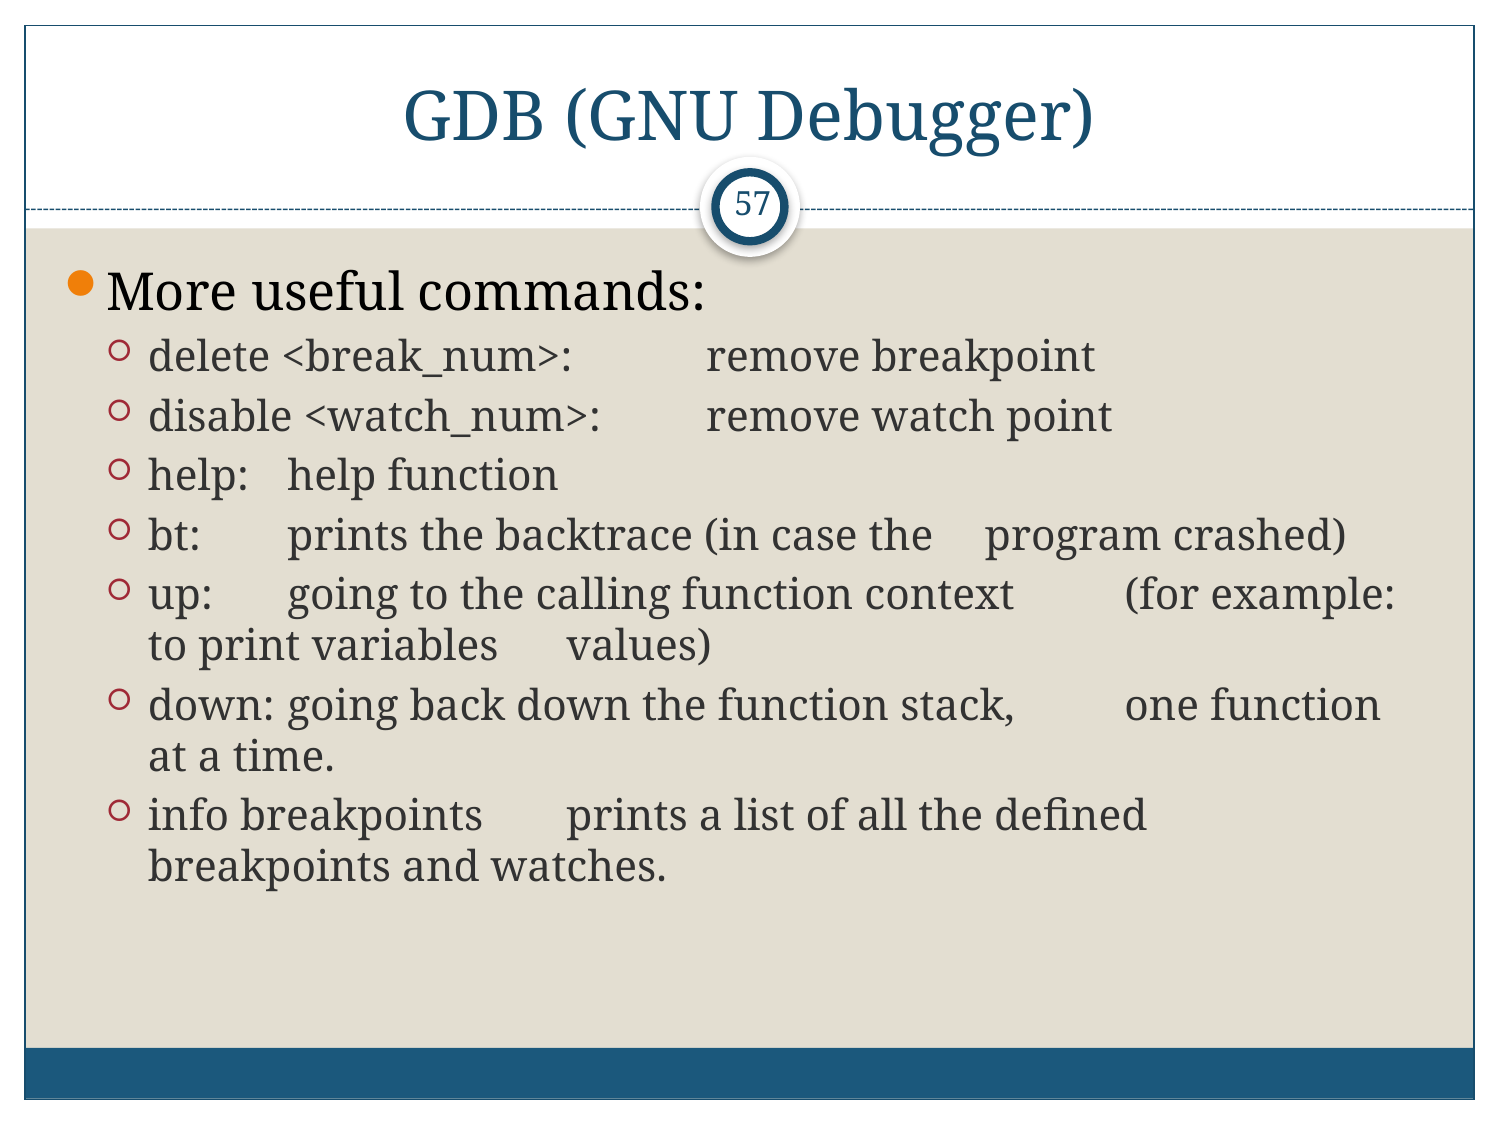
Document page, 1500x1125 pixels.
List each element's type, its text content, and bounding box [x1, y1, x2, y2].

list More useful commands: delete <break_num>: remove breakpoint disable <watch_num>: remove watch point help: help function bt: prints the backtrace (in case the program crashed) up: going to the calling function context (for example: to print variables values) down: going back down the function stack, one function at a time. info breakpoints prints a list of all the defined breakpoints and watches. [49, 250, 1445, 1001]
slide_number 57 [715, 168, 791, 241]
title GDB (GNU Debugger) [49, 37, 1450, 162]
